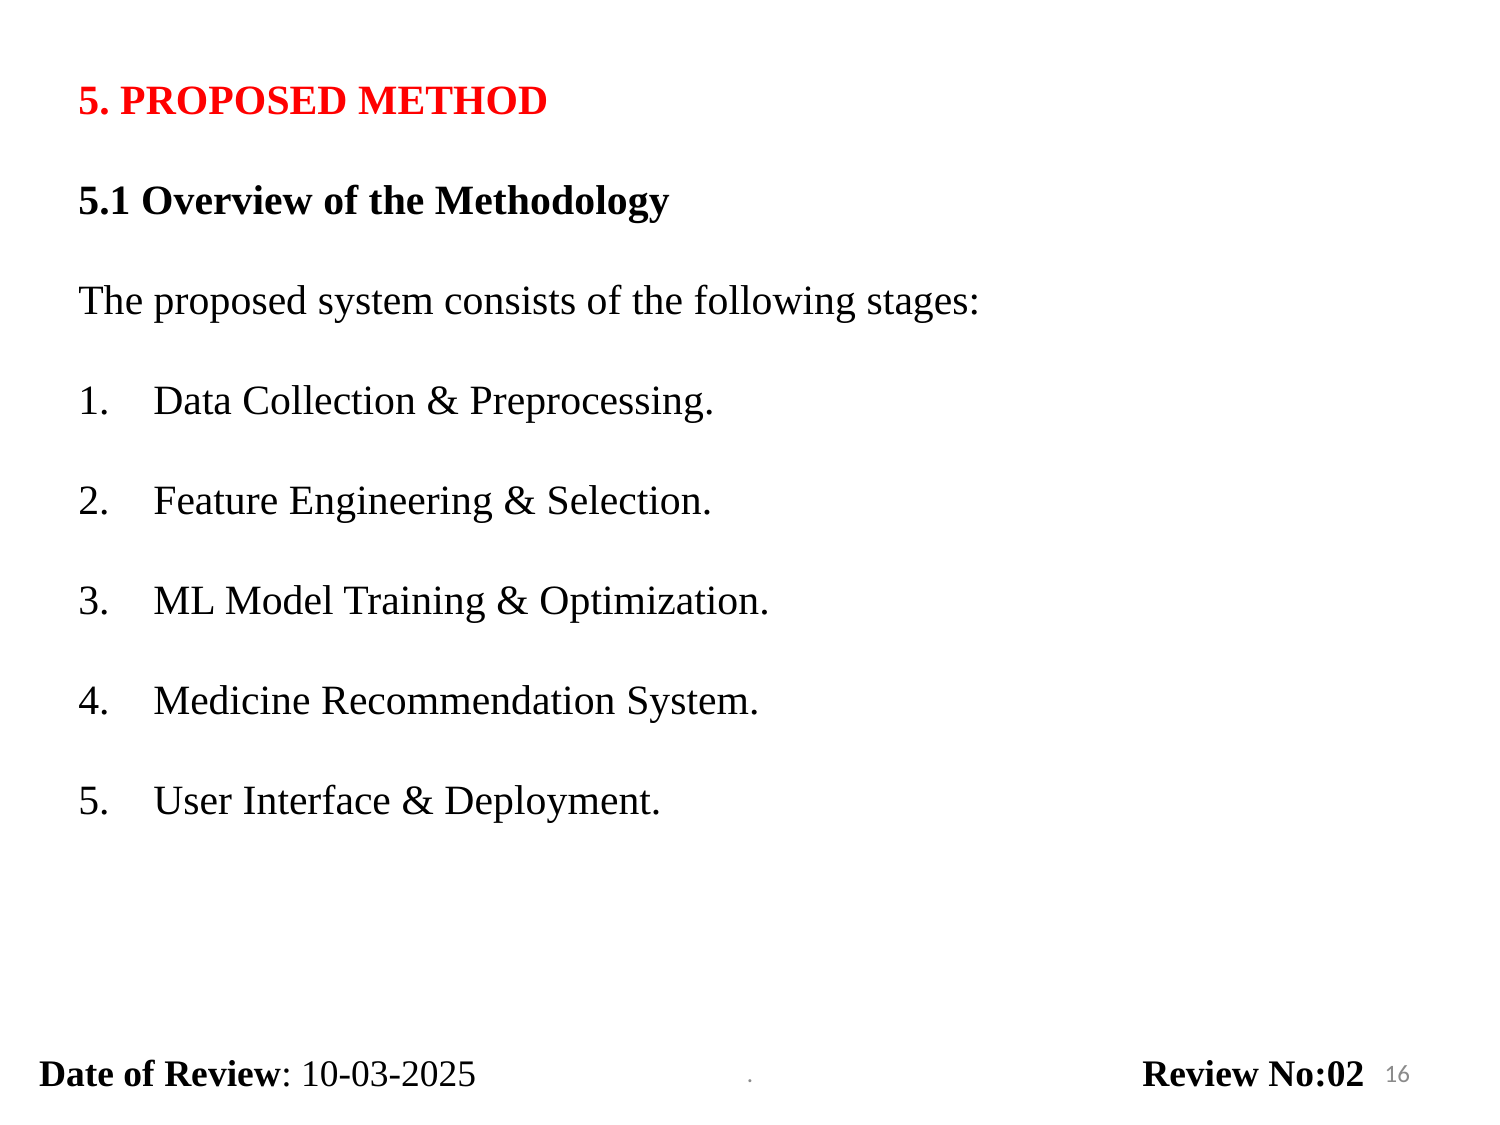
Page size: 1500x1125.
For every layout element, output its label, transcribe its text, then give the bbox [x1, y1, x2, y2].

text_box Date of Review: 10-03-2025 Review No:02 [24, 1039, 1477, 1103]
text_box 5. PROPOSED METHOD 5.1 Overview of the Methodology The proposed system consists of the following stages: Data Collection & Preprocessing. Feature Engineering & Selection. ML Model Training & Optimization. Medicine Recommendation System. User Interface & Deployment. [63, 65, 1374, 881]
